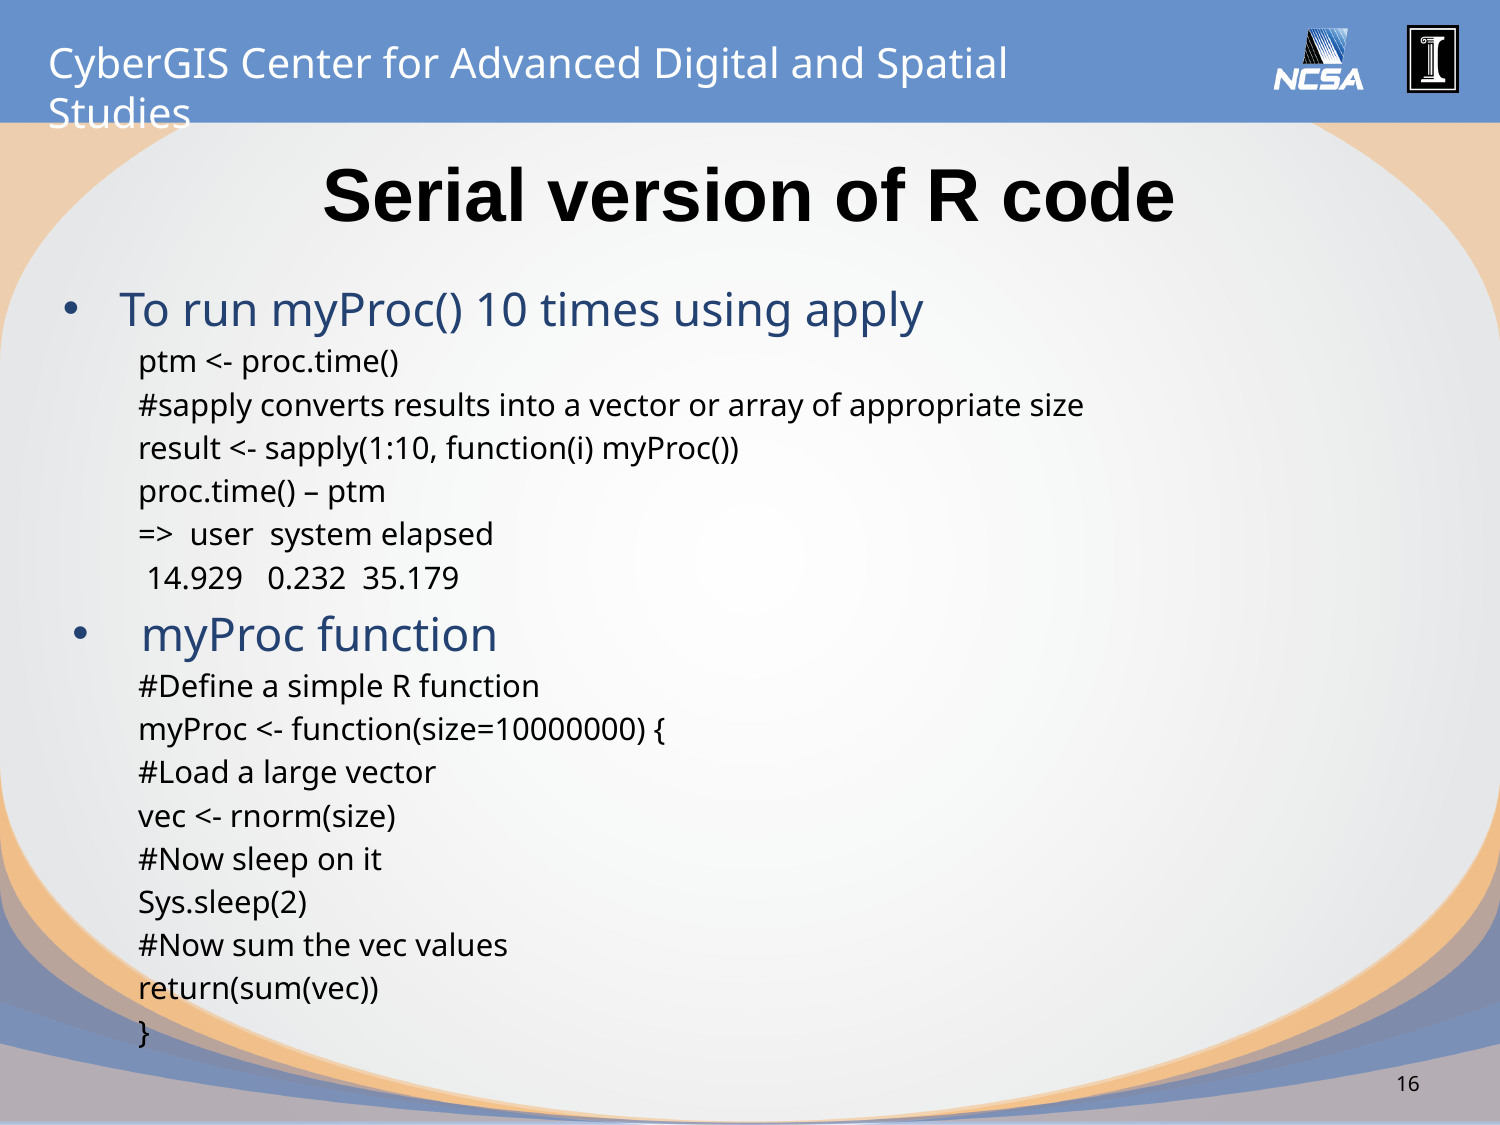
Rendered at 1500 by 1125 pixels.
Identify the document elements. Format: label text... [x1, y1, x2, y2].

slide_number 16 [1391, 1042, 1478, 1103]
list To run myProc() 10 times using apply ptm <- proc.time() #sapply converts results into a vector or array of appropriate size result <- sapply(1:10, function(i) myProc()) proc.time() – ptm => user system elapsed 14.929 0.232 35.179 myProc function #Define a simple R function myProc <- function(size=10000000) { #Load a large vector vec <- rnorm(size) #Now sleep on it Sys.sleep(2) #Now sum the vec values return(sum(vec)) } [47, 272, 1473, 1061]
picture [0, 0, 1500, 1125]
title Serial version of R code [75, 134, 1425, 245]
